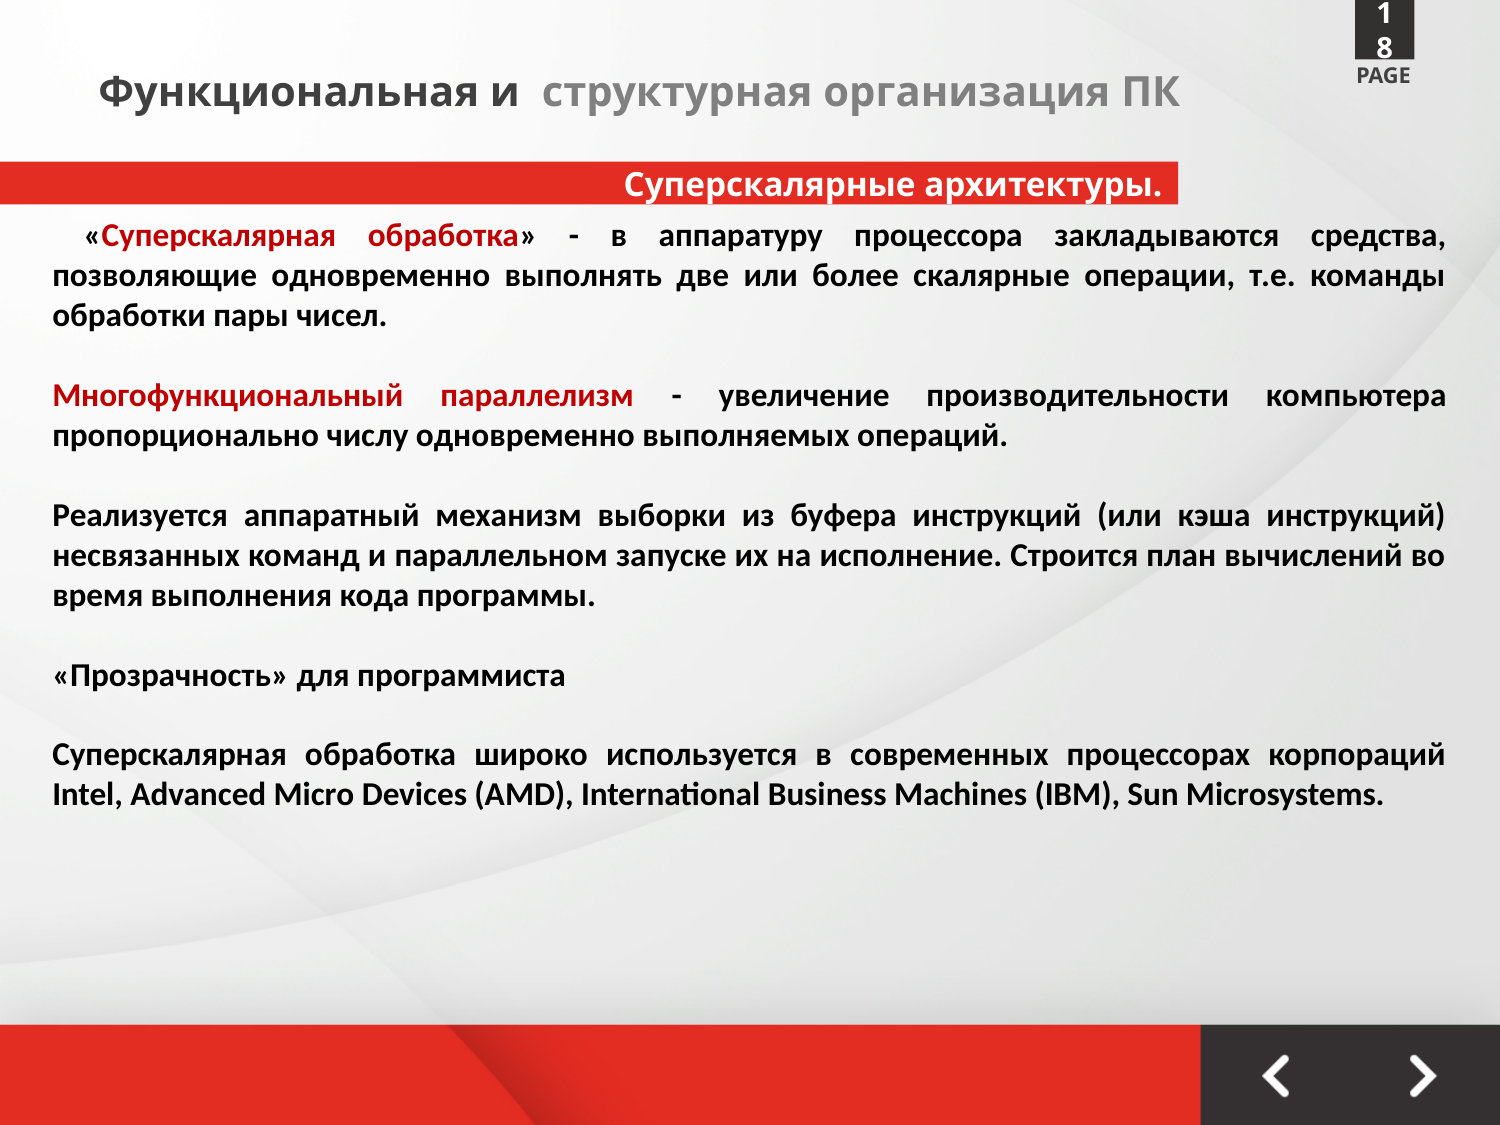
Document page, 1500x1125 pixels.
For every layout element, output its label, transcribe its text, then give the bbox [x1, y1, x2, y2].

subtitle Суперскалярные архитектуры. [0, 161, 1179, 205]
text_box 18 [1353, 0, 1417, 61]
text_box «Суперскалярная обработка» - в аппаратуру процессора закладываются средства, позволяющие одновременно выполнять две или более скалярные операции, т.е. команды обработки пары чисел. Многофункциональный параллелизм - увеличение производительности компьютера пропорционально числу одновременно выполняемых операций. Реализуется аппаратный механизм выборки из буфера инструкций (или кэша инструкций) несвязанных команд и параллельном запуске их на исполнение. Строится план вычислений во время выполнения кода программы. «Прозрачность» для программиста Суперскалярная обработка широко используется в современных процессорах корпораций Intel, Advanced Micro Devices (AMD), International Business Machines (IBM), Sun Microsystems. [37, 206, 1463, 820]
picture [0, 0, 1500, 1125]
text_box PAGE [1341, 54, 1426, 96]
text_box Функциональная и структурная организация ПК [22, 57, 1196, 123]
